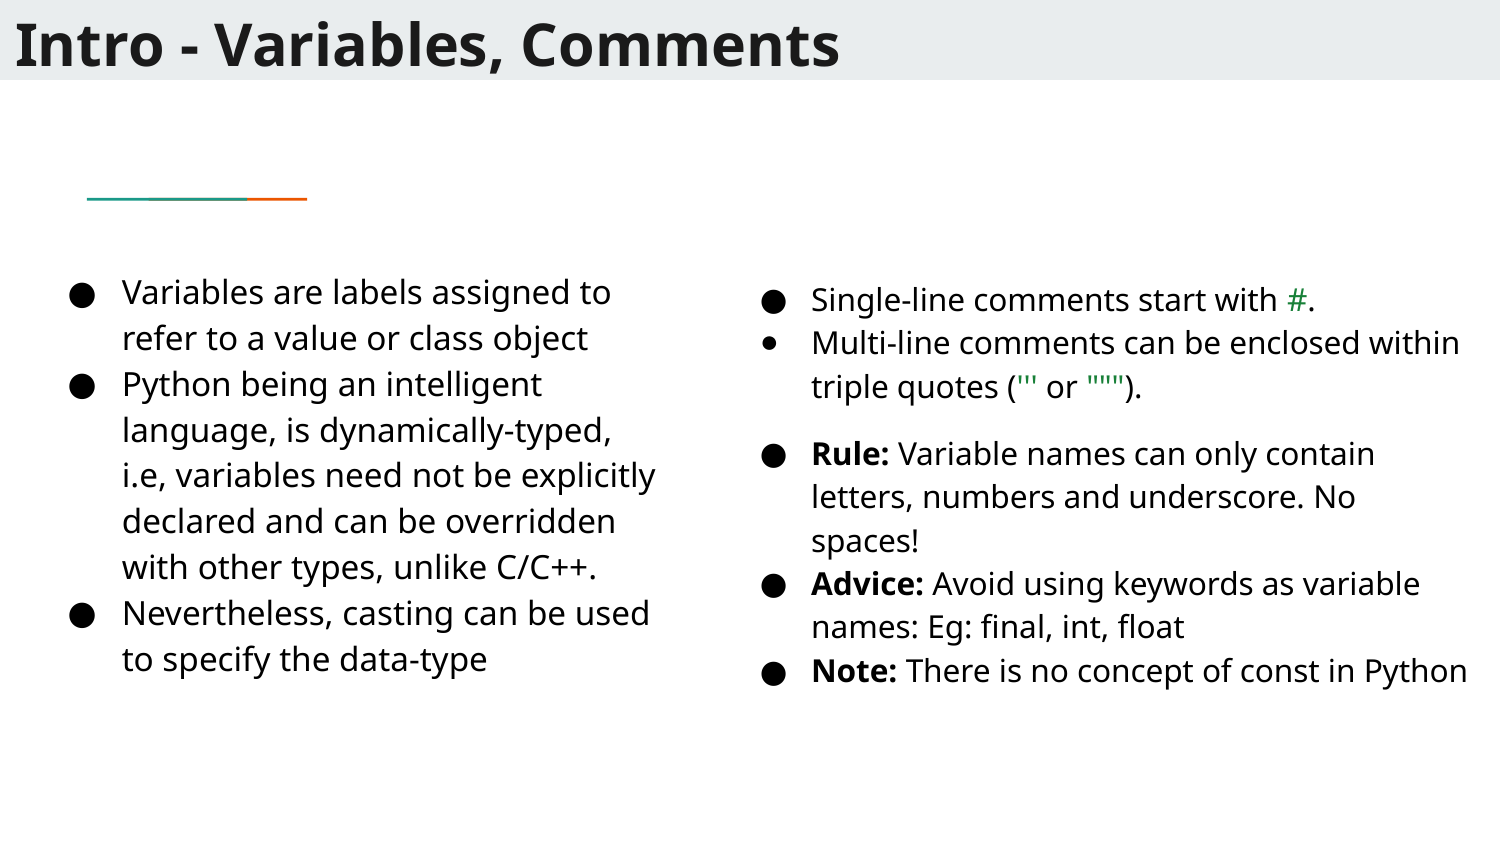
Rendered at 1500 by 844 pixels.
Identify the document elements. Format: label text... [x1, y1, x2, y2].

list Variables are labels assigned to refer to a value or class object Python being an intelligent language, is dynamically-typed, i.e, variables need not be explicitly declared and can be overridden with other types, unlike C/C++. Nevertheless, casting can be used to specify the data-type [31, 250, 679, 720]
title Intro - Variables, Comments [0, 0, 1500, 84]
list Single-line comments start with #. Multi-line comments can be enclosed within triple quotes (''' or """). Rule: Variable names can only contain letters, numbers and underscore. No spaces! Advice: Avoid using keywords as variable names: Eg: final, int, float Note: There is no concept of const in Python [725, 258, 1485, 729]
